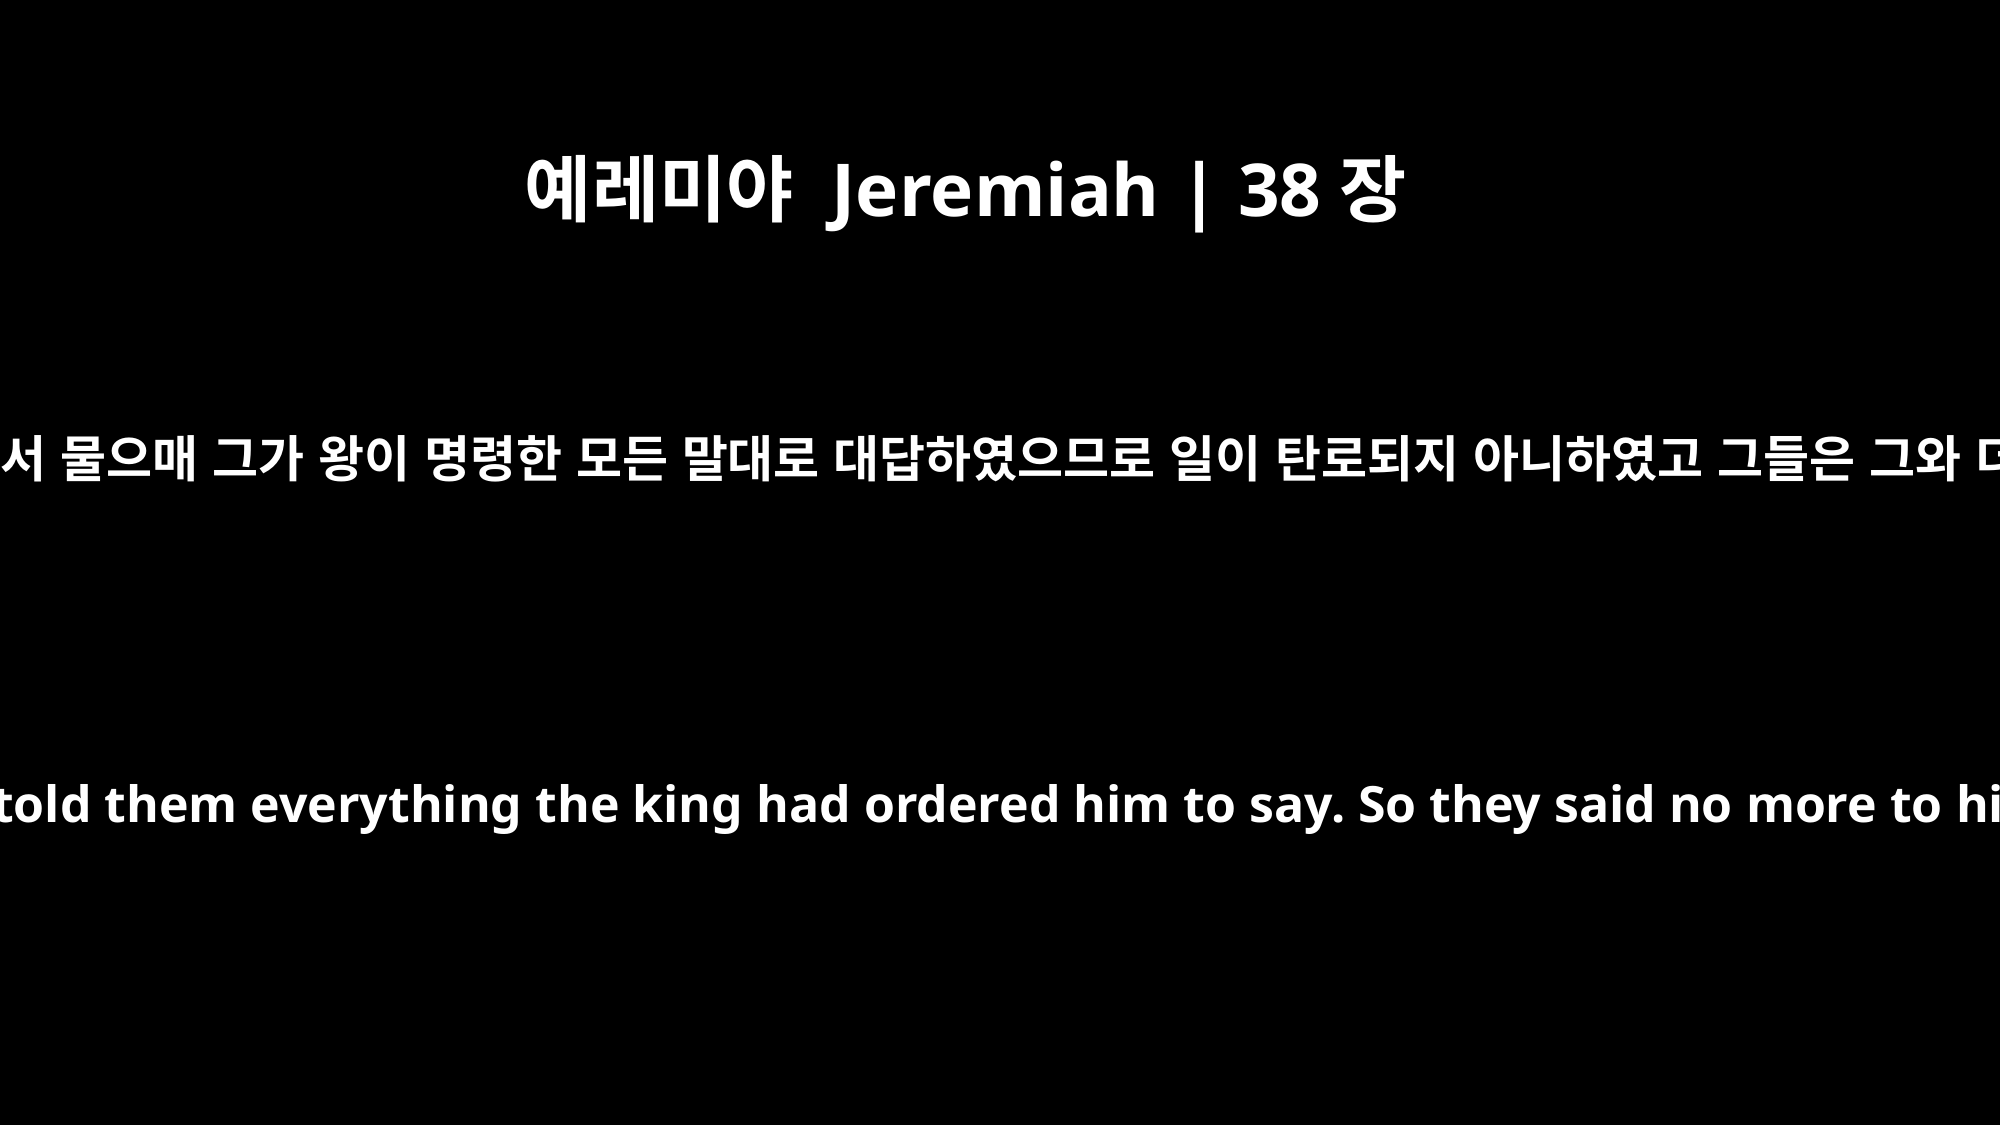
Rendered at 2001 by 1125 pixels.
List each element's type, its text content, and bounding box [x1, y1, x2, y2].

text_box 27 모든 고관이 예레미야에게 와서 물으매 그가 왕이 명령한 모든 말대로 대답하였으므로 일이 탄로되지 아니하였고 그들은 그와 더불어 말하기를 그쳤더라 [0, 359, 2000, 495]
text_box All the officials did come to Jeremiah and question him, and he told them everything the king had ordered him to say. So they said no more to him, for no one had heard his conversation with the king. [0, 764, 2000, 840]
text_box 예레미야 Jeremiah | 38장 [510, 136, 1422, 239]
